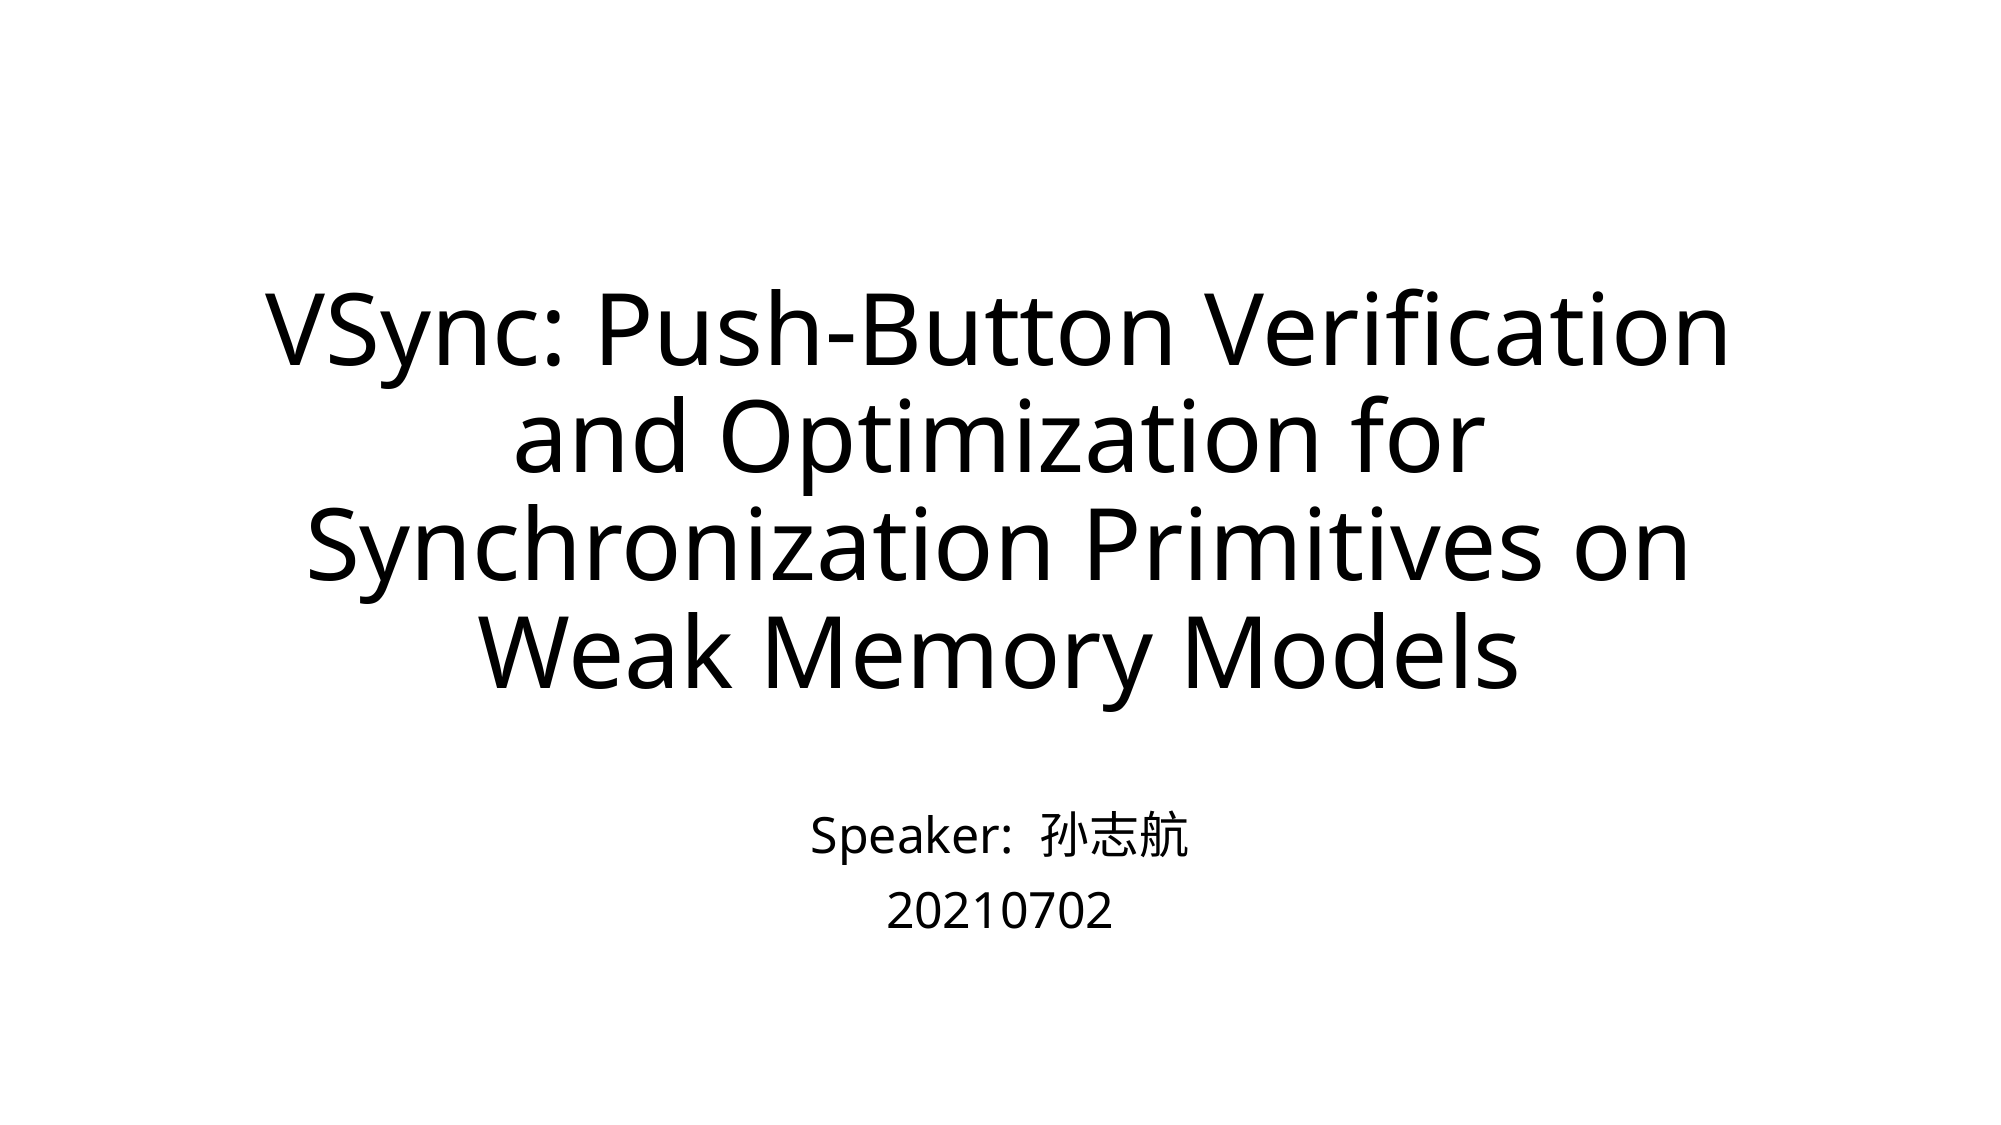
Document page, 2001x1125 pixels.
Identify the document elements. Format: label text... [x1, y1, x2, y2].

title VSync: Push-Button Verification and Optimization for Synchronization Primitives on Weak Memory Models [249, 326, 1750, 718]
subtitle Speaker: 孙志航 20210702 [249, 802, 1750, 1075]
